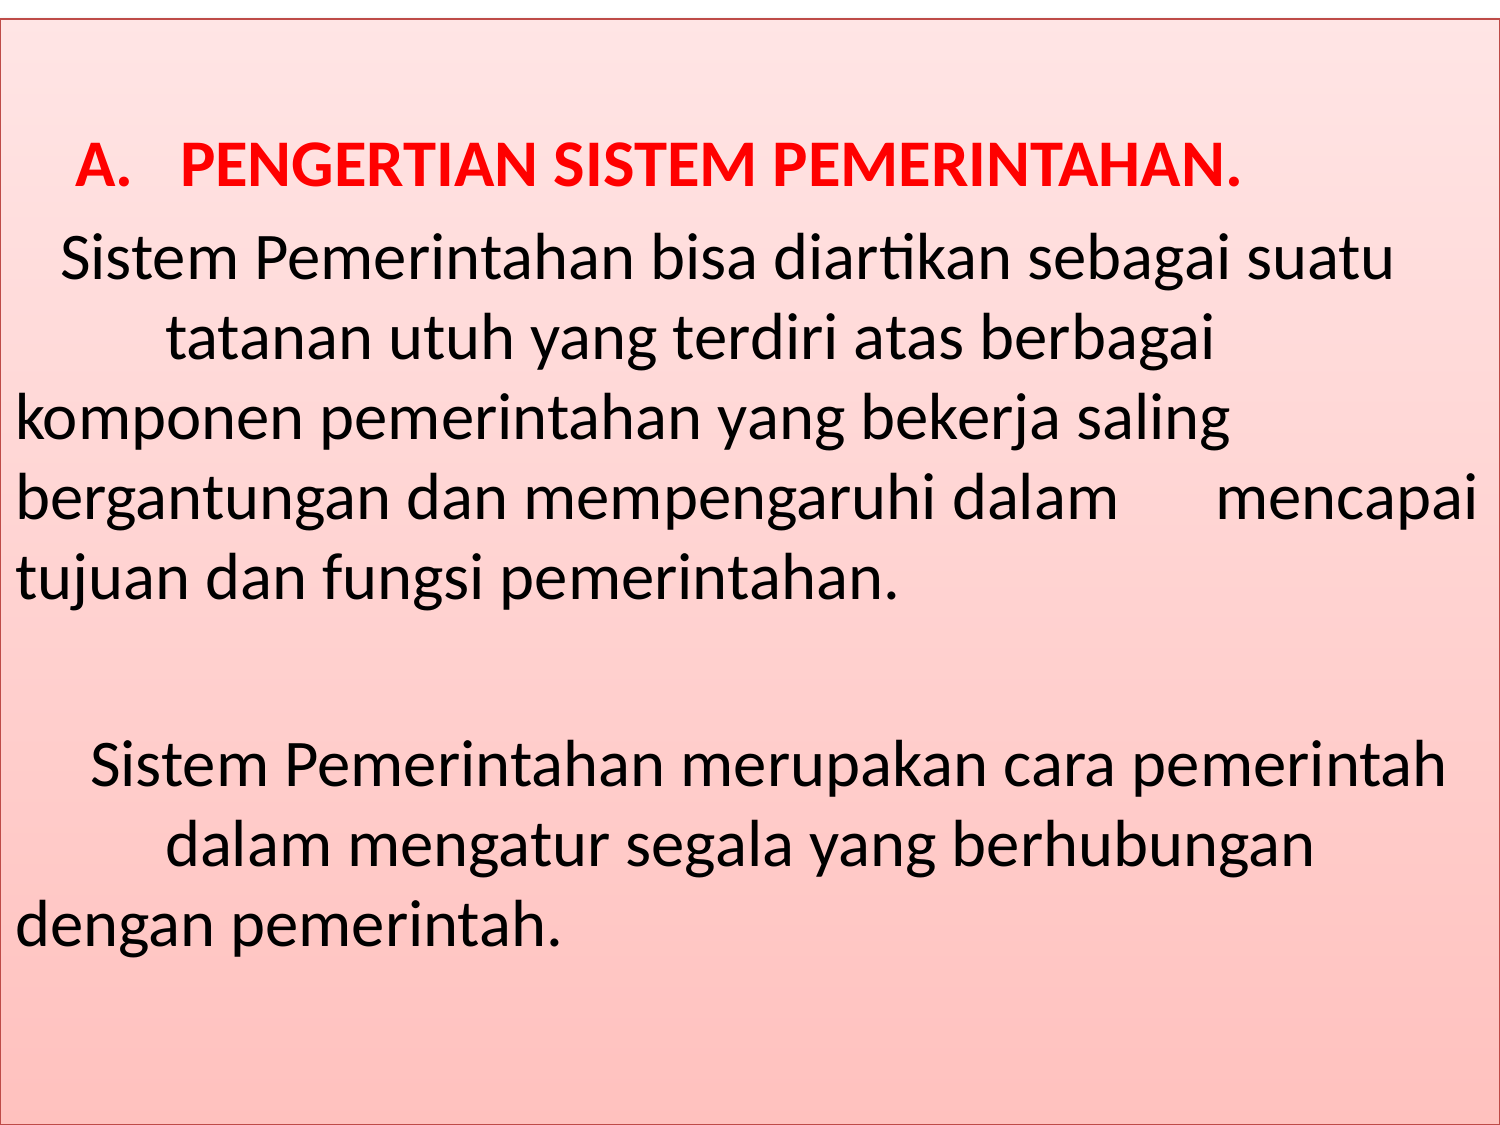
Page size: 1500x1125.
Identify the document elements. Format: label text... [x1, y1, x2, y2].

list A. PENGERTIAN SISTEM PEMERINTAHAN. Sistem Pemerintahan bisa diartikan sebagai suatu tatanan utuh yang terdiri atas berbagai komponen pemerintahan yang bekerja saling bergantungan dan mempengaruhi dalam mencapai tujuan dan fungsi pemerintahan. Sistem Pemerintahan merupakan cara pemerintah dalam mengatur segala yang berhubungan dengan pemerintah. [0, 18, 1500, 1125]
